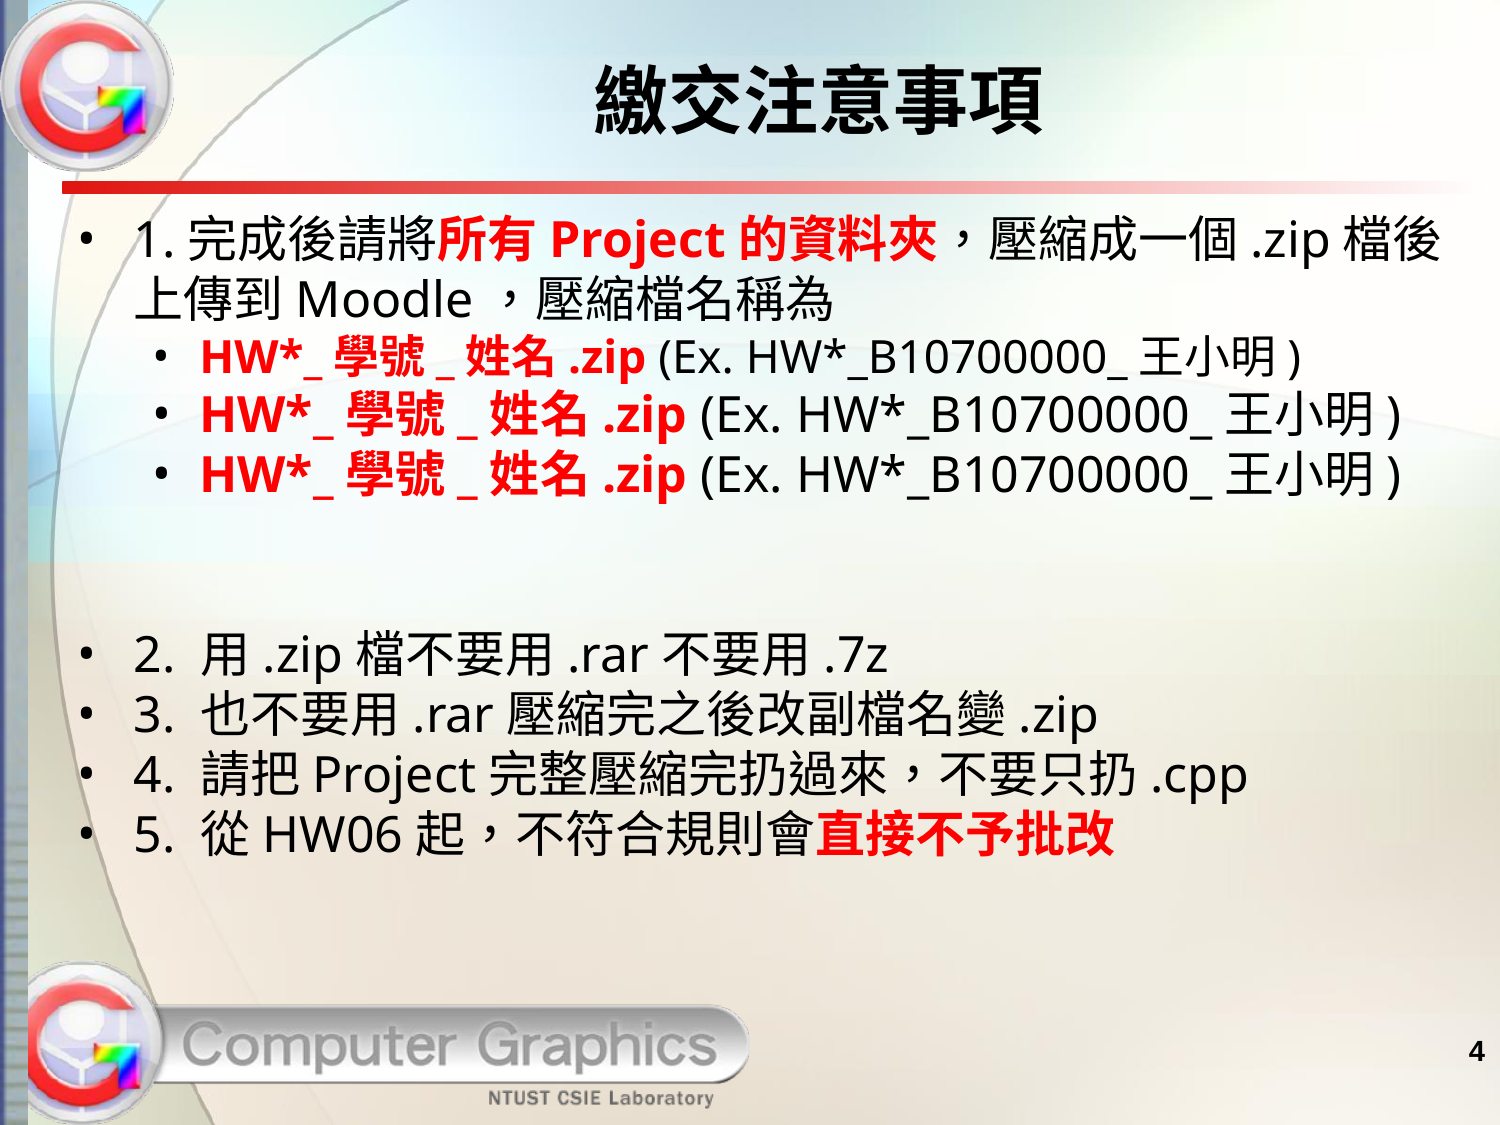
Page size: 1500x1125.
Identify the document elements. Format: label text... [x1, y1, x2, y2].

list 1.完成後請將所有Project的資料夾，壓縮成一個.zip檔後上傳到Moodle，壓縮檔名稱為 HW*_學號_姓名.zip (Ex. HW*_B10700000_王小明) HW*_學號_姓名.zip (Ex. HW*_B10700000_王小明) HW*_學號_姓名.zip (Ex. HW*_B10700000_王小明) 2. 用.zip檔不要用.rar不要用.7z 3. 也不要用.rar壓縮完之後改副檔名變.zip 4. 請把Project完整壓縮完扔過來，不要只扔.cpp 5. 從HW06起，不符合規則會直接不予批改 [62, 200, 1463, 1000]
slide_number 4 [1187, 1025, 1500, 1063]
title 繳交注意事項 [174, 35, 1463, 161]
picture [0, 0, 1500, 1125]
